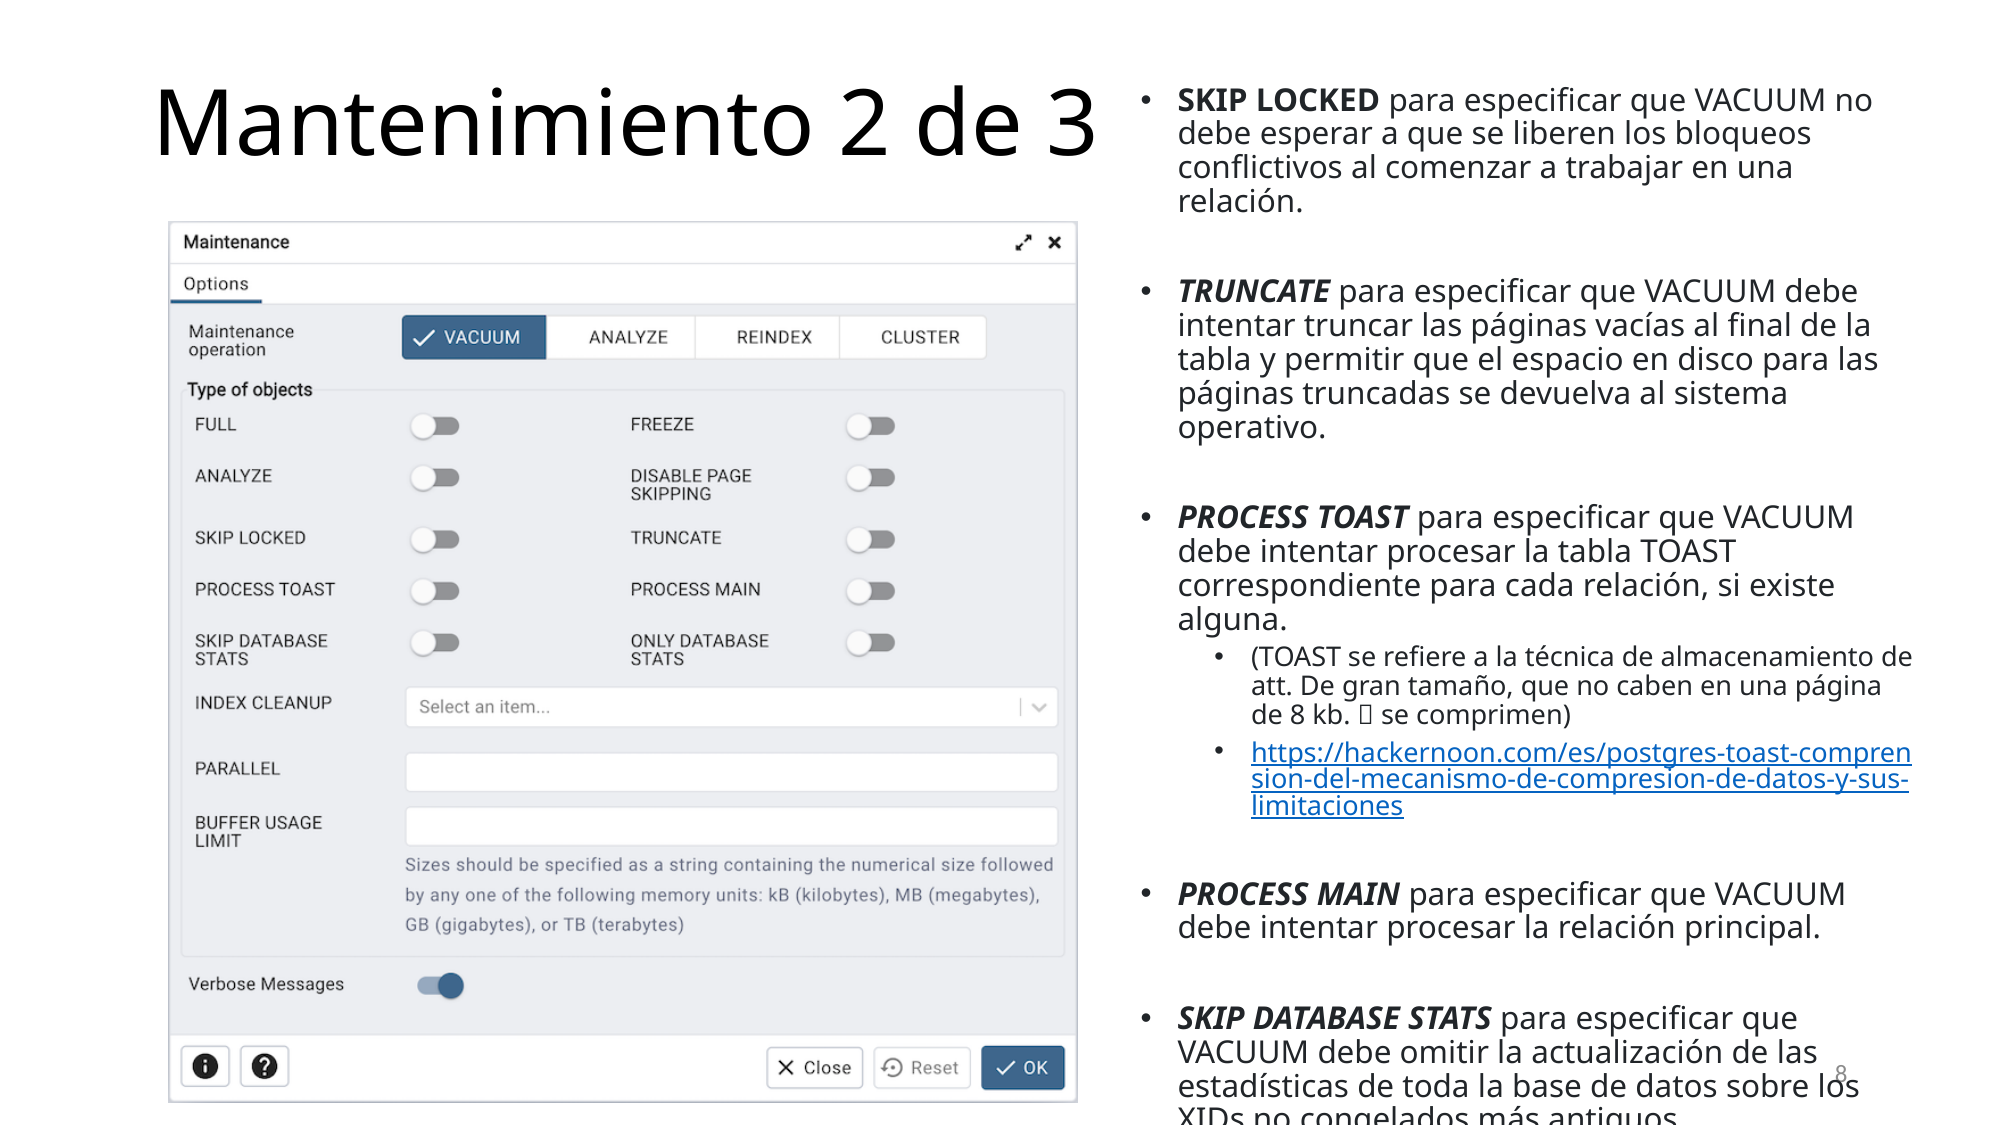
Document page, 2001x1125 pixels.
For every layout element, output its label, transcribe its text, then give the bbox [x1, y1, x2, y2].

list SKIP LOCKED para especificar que VACUUM no debe esperar a que se liberen los bloqueos conflictivos al comenzar a trabajar en una relación. TRUNCATE para especificar que VACUUM debe intentar truncar las páginas vacías al final de la tabla y permitir que el espacio en disco para las páginas truncadas se devuelva al sistema operativo. PROCESS TOAST para especificar que VACUUM debe intentar procesar la tabla TOAST correspondiente para cada relación, si existe alguna. (TOAST se refiere a la técnica de almacenamiento de att. De gran tamaño, que no caben en una página de 8 kb.  se comprimen) https://hackernoon.com/es/postgres-toast-comprension-del-mecanismo-de-compresion-de-datos-y-sus-limitaciones PROCESS MAIN para especificar que VACUUM debe intentar procesar la relación principal. SKIP DATABASE STATS para especificar que VACUUM debe omitir la actualización de las estadísticas de toda la base de datos sobre los XIDs no congelados más antiguos. [1125, 76, 1928, 1103]
picture [168, 221, 1078, 1103]
slide_number 8 [1412, 1042, 1863, 1103]
title Mantenimiento 2 de 3 [137, 59, 1863, 193]
